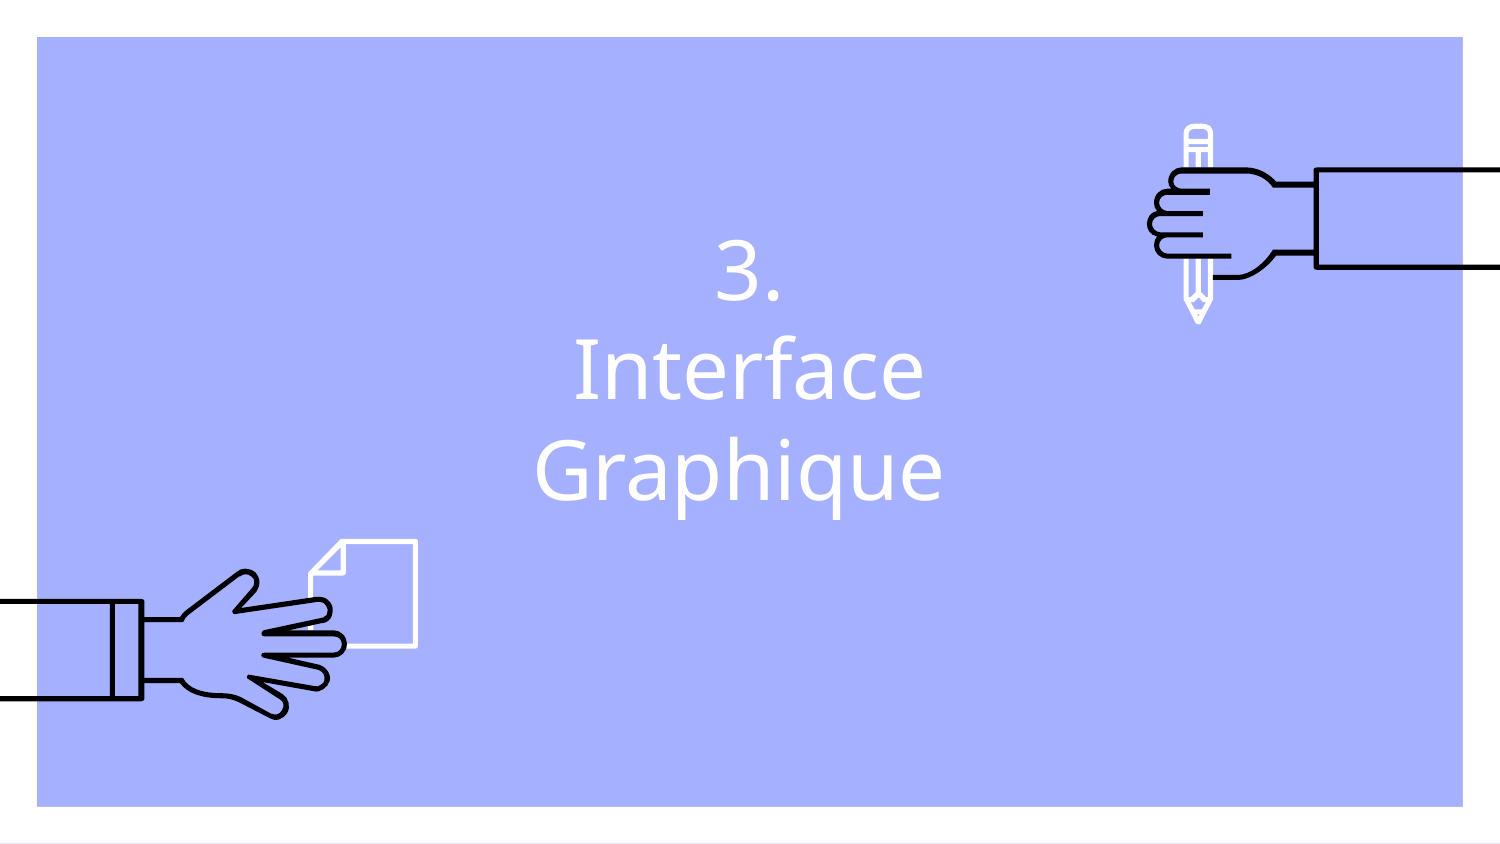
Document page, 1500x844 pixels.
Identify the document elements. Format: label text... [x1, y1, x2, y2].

title 3. Interface Graphique [430, 209, 1070, 532]
